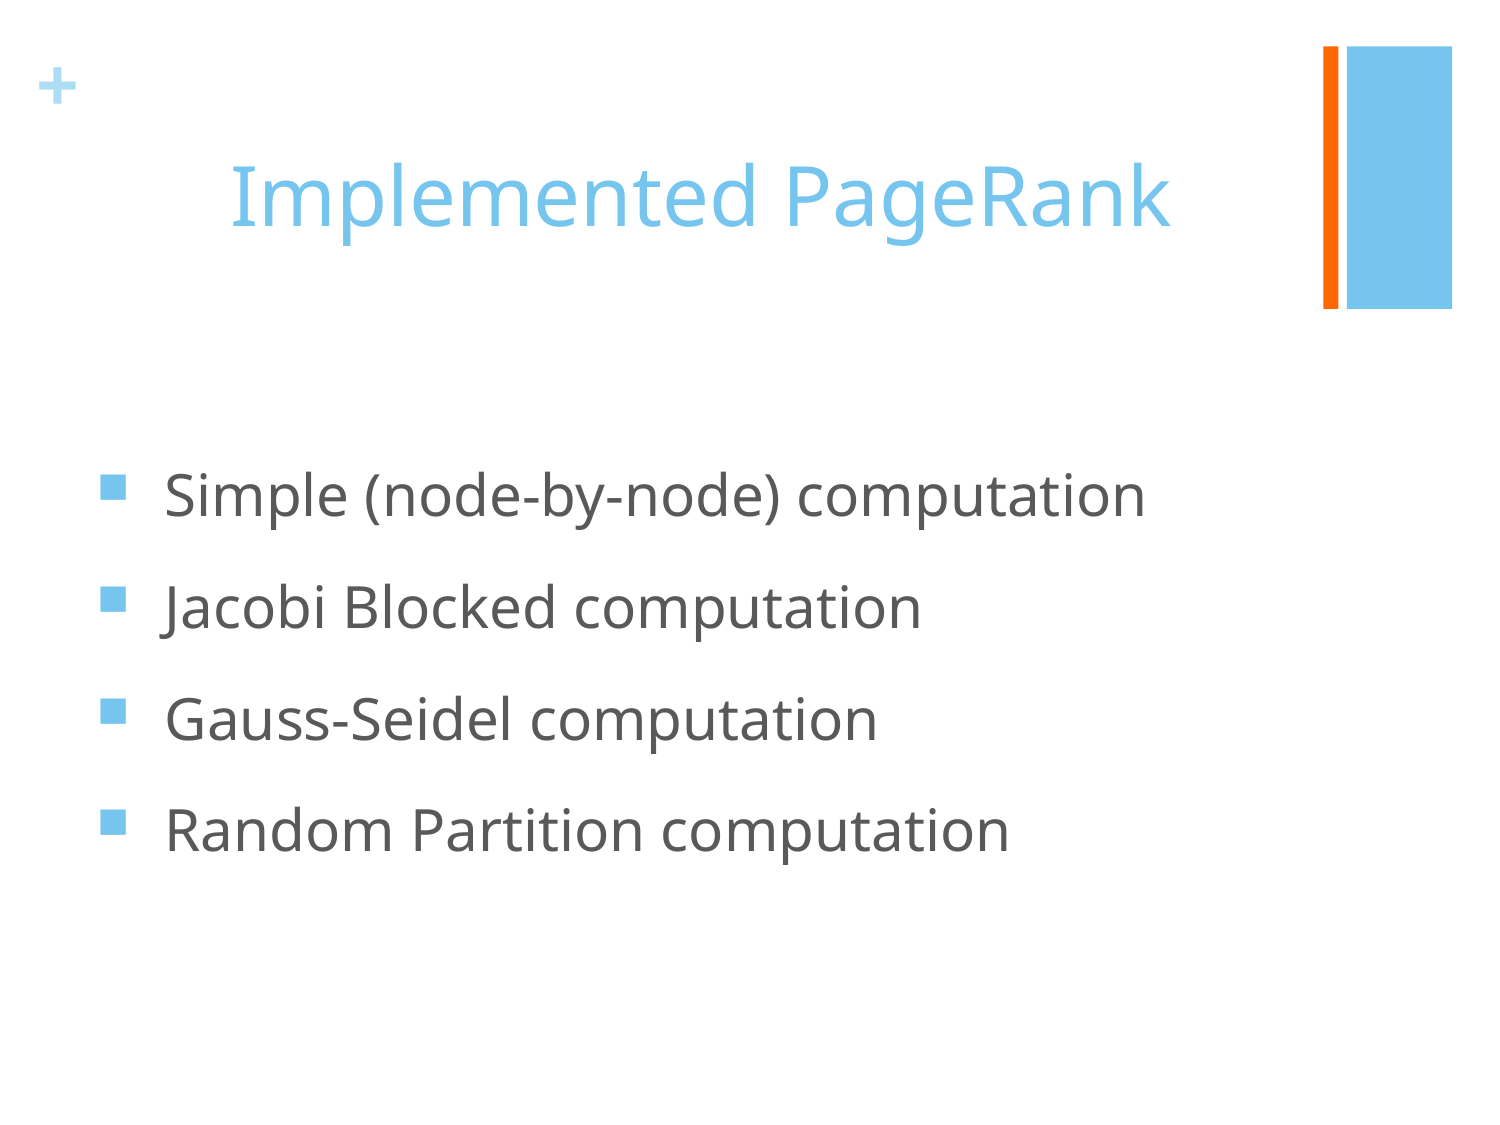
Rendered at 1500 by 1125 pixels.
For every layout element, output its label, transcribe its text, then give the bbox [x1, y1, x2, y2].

list Simple (node-by-node) computation Jacobi Blocked computation Gauss-Seidel computation Random Partition computation [81, 339, 1322, 1005]
title Implemented PageRank [81, 136, 1322, 320]
